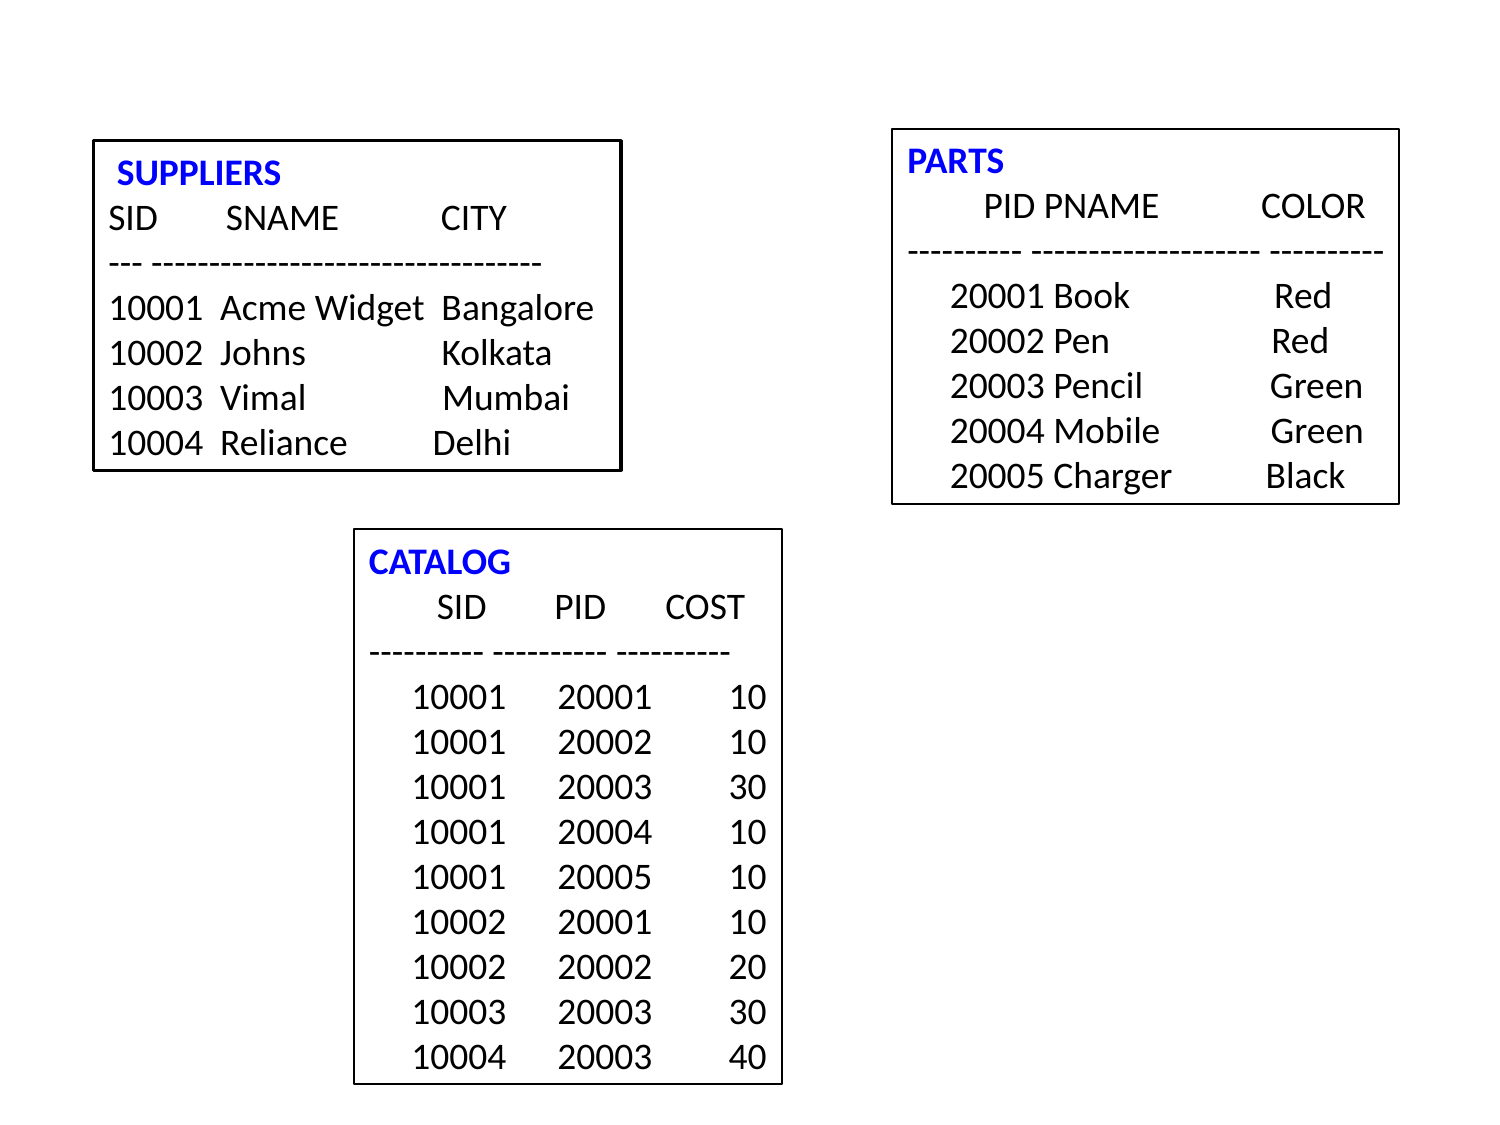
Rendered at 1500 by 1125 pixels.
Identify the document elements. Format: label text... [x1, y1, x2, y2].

text_box SUPPLIERS SID SNAME CITY --- ---------------------------------- 10001 Acme Widget Bangalore 10002 Johns Kolkata 10003 Vimal Mumbai 10004 Reliance Delhi [93, 140, 621, 471]
text_box PARTS PID PNAME COLOR ---------- -------------------- ---------- 20001 Book Red 20002 Pen Red 20003 Pencil Green 20004 Mobile Green 20005 Charger Black [892, 128, 1400, 504]
text_box CATALOG SID PID COST ---------- ---------- ---------- 10001 20001 10 10001 20002 10 10001 20003 30 10001 20004 10 10001 20005 10 10002 20001 10 10002 20002 20 10003 20003 30 10004 20003 40 [354, 529, 782, 1085]
